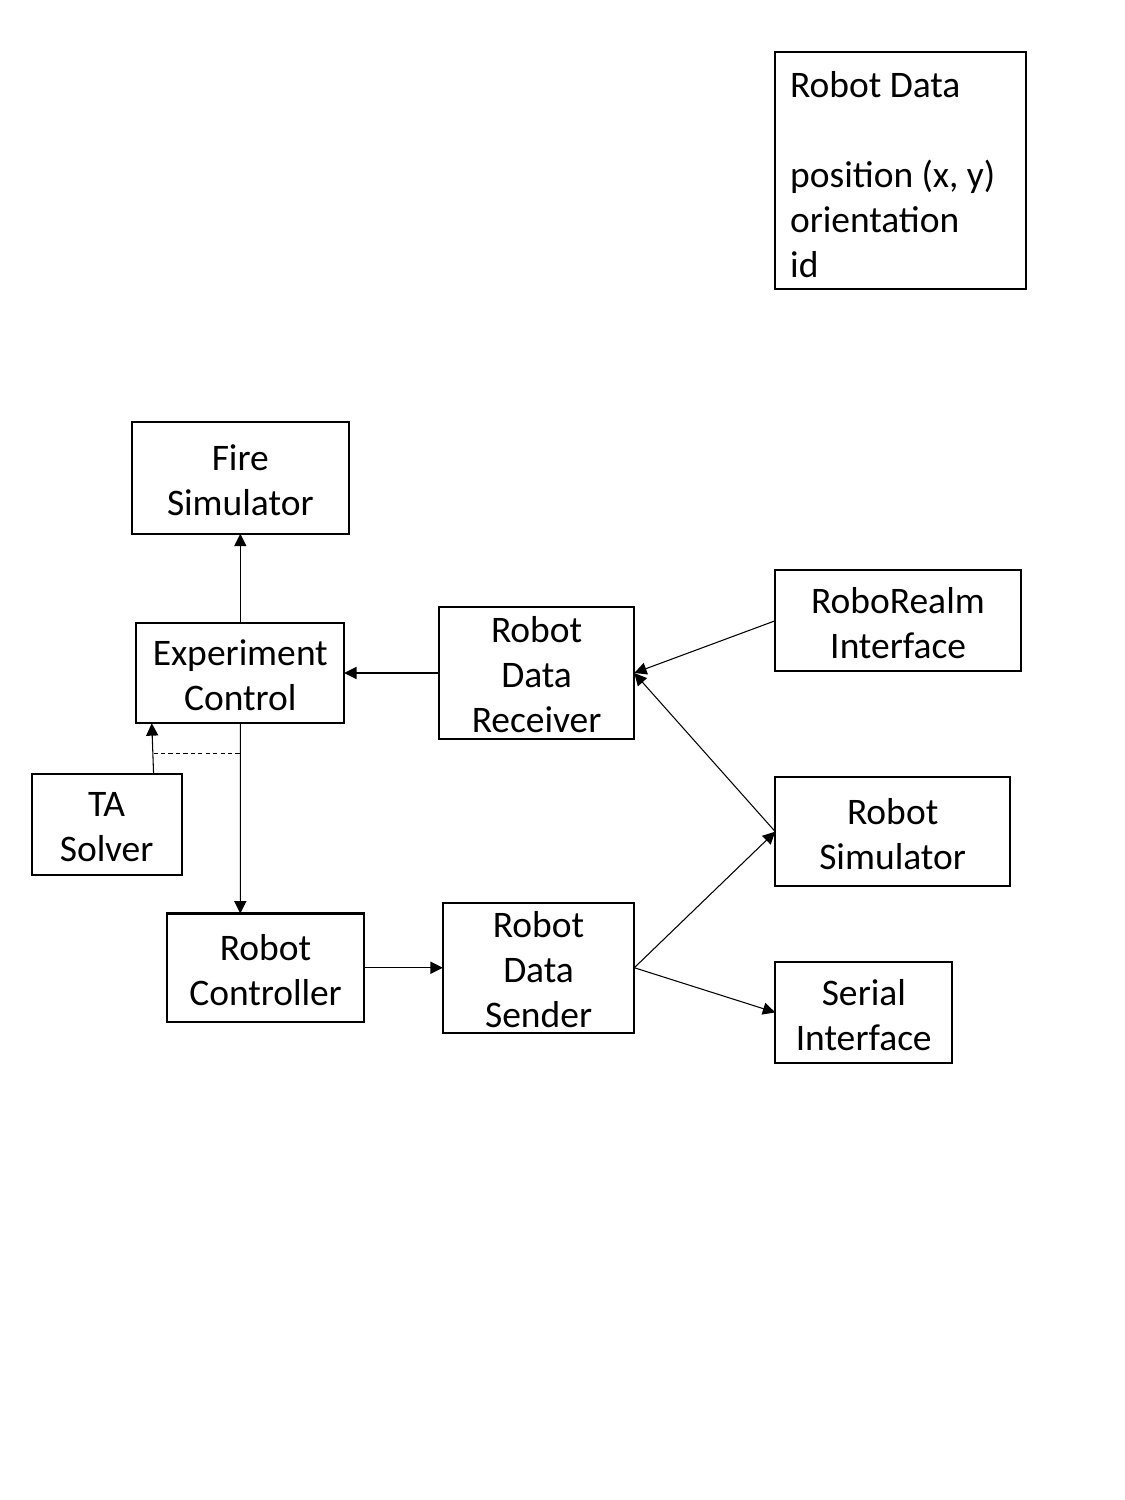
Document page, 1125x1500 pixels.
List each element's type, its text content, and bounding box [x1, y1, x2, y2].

text_box Experiment Control [135, 622, 345, 724]
text_box Robot Data Sender [442, 902, 635, 1034]
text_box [634, 620, 776, 673]
text_box Serial Interface [774, 961, 953, 1064]
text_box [634, 967, 776, 1013]
text_box Robot Data position (x, y) orientation id [774, 51, 1027, 290]
text_box RoboRealm Interface [774, 569, 1022, 672]
text_box TA Solver [31, 773, 183, 876]
text_box Robot Simulator [776, 776, 1011, 887]
text_box Robot Data Receiver [438, 606, 635, 740]
text_box Fire Simulator [131, 421, 350, 535]
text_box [634, 673, 776, 831]
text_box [634, 831, 776, 967]
text_box Robot Controller [166, 912, 365, 1023]
